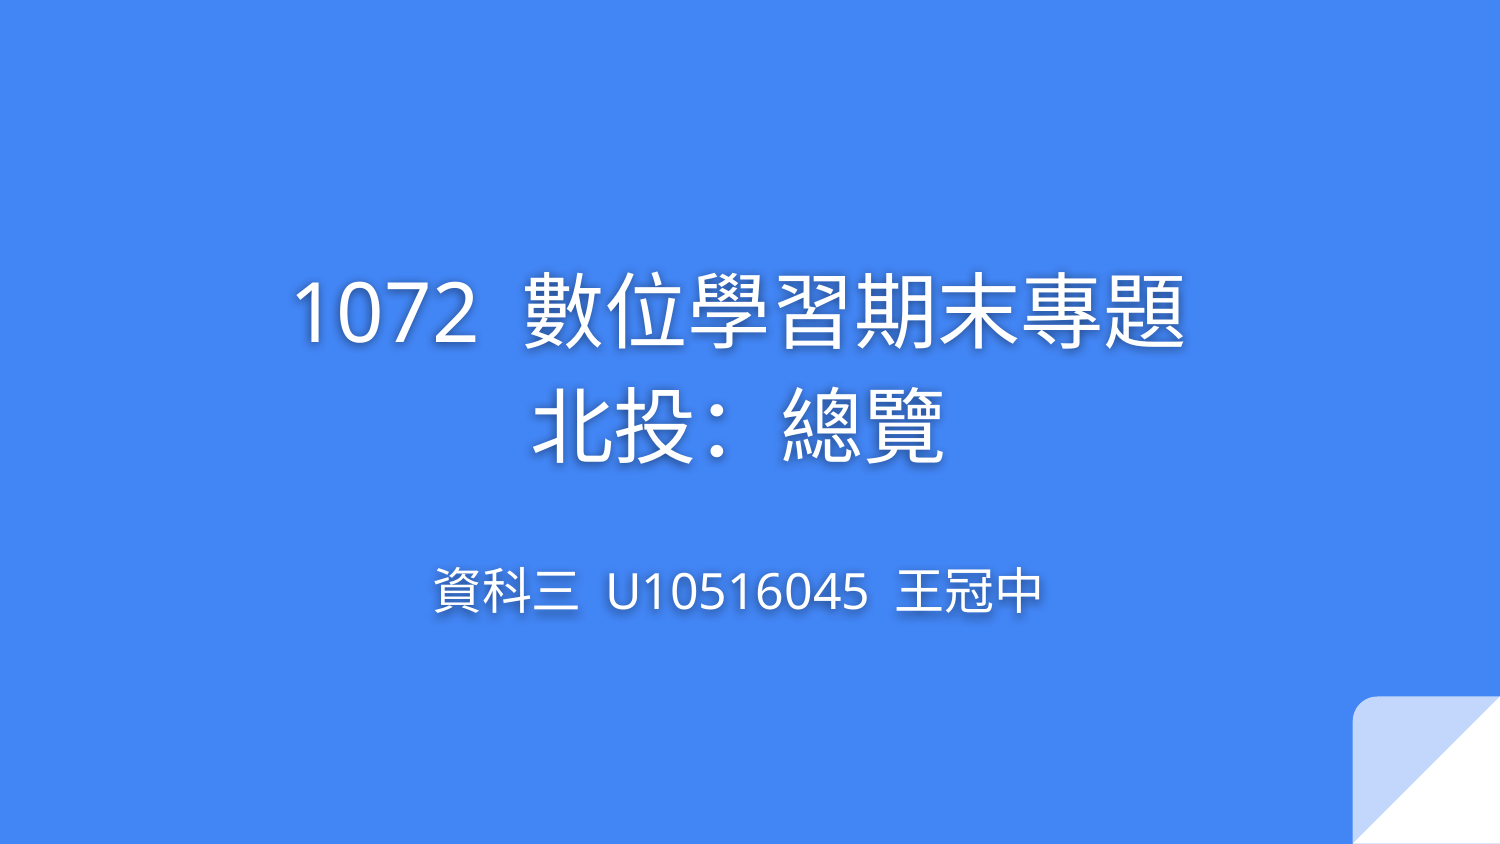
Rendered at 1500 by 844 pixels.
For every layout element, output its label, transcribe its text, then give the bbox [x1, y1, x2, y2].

title 1072 數位學習期末專題 北投：總覽 [64, 230, 1413, 490]
subtitle 資科三 U10516045 王冠中 [64, 545, 1413, 617]
